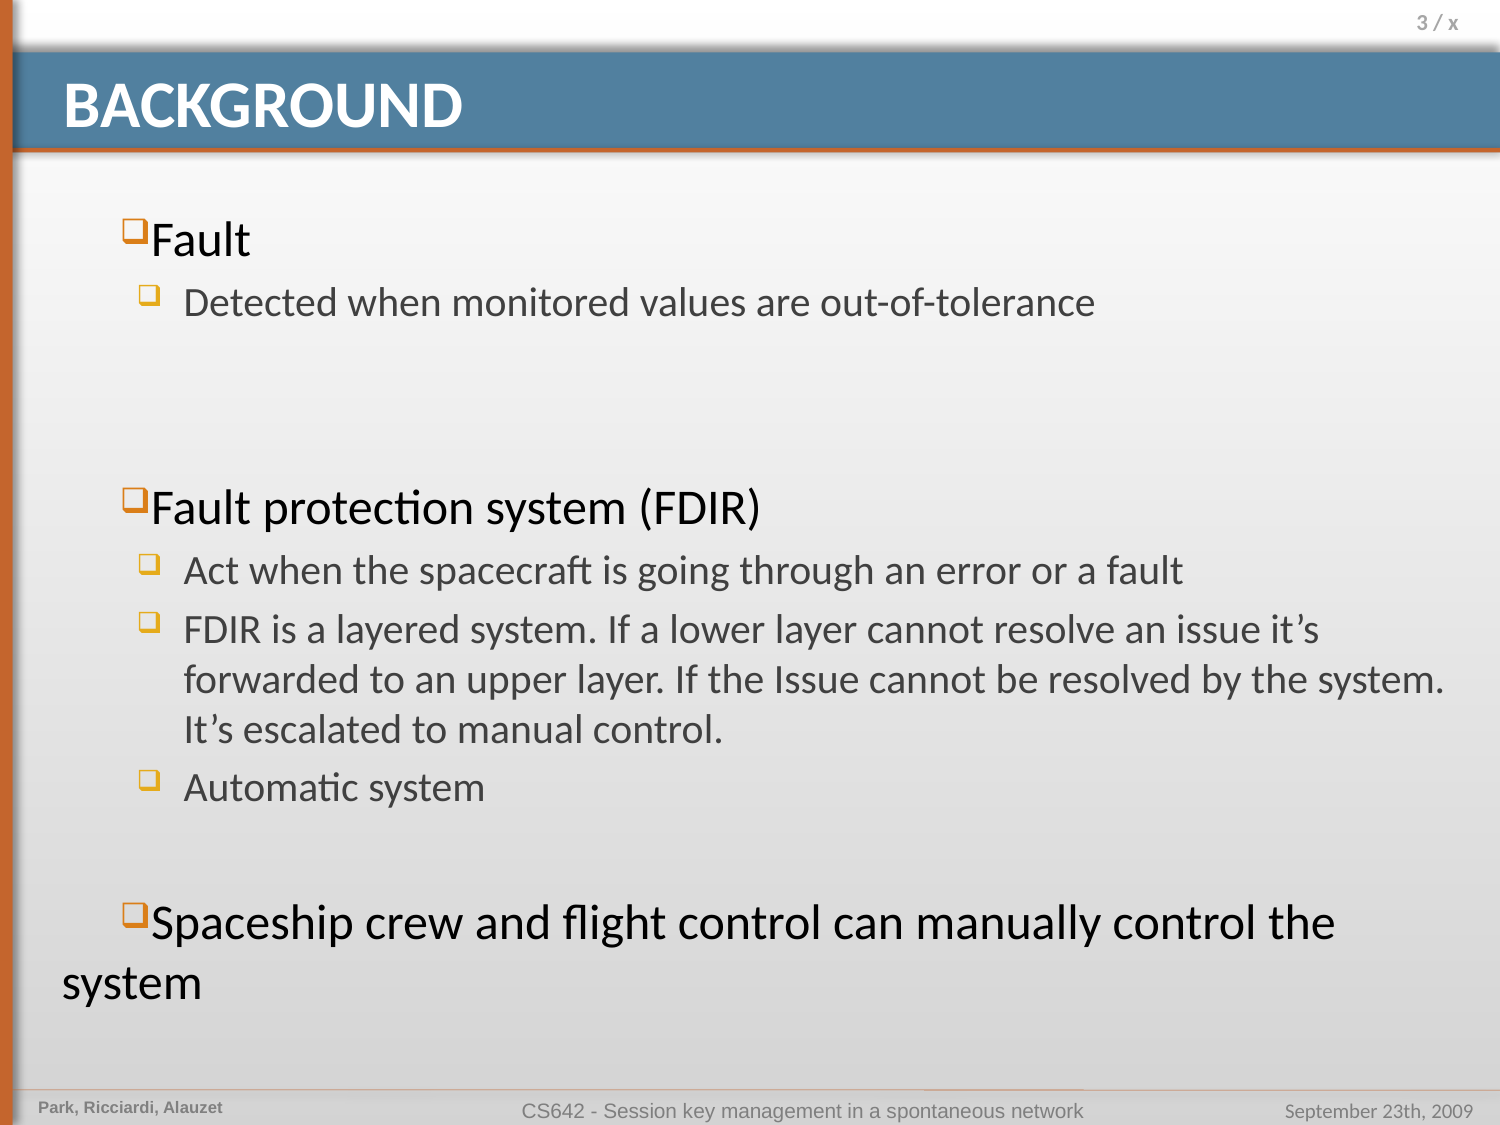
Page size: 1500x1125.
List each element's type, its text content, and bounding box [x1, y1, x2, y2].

title Background [49, 53, 1442, 141]
list Fault Detected when monitored values are out-of-tolerance Fault protection system (FDIR) Act when the spacecraft is going through an error or a fault FDIR is a layered system. If a lower layer cannot resolve an issue it’s forwarded to an upper layer. If the Issue cannot be resolved by the system. It’s escalated to manual control. Automatic system Spaceship crew and flight control can manually control the system [46, 199, 1465, 1079]
